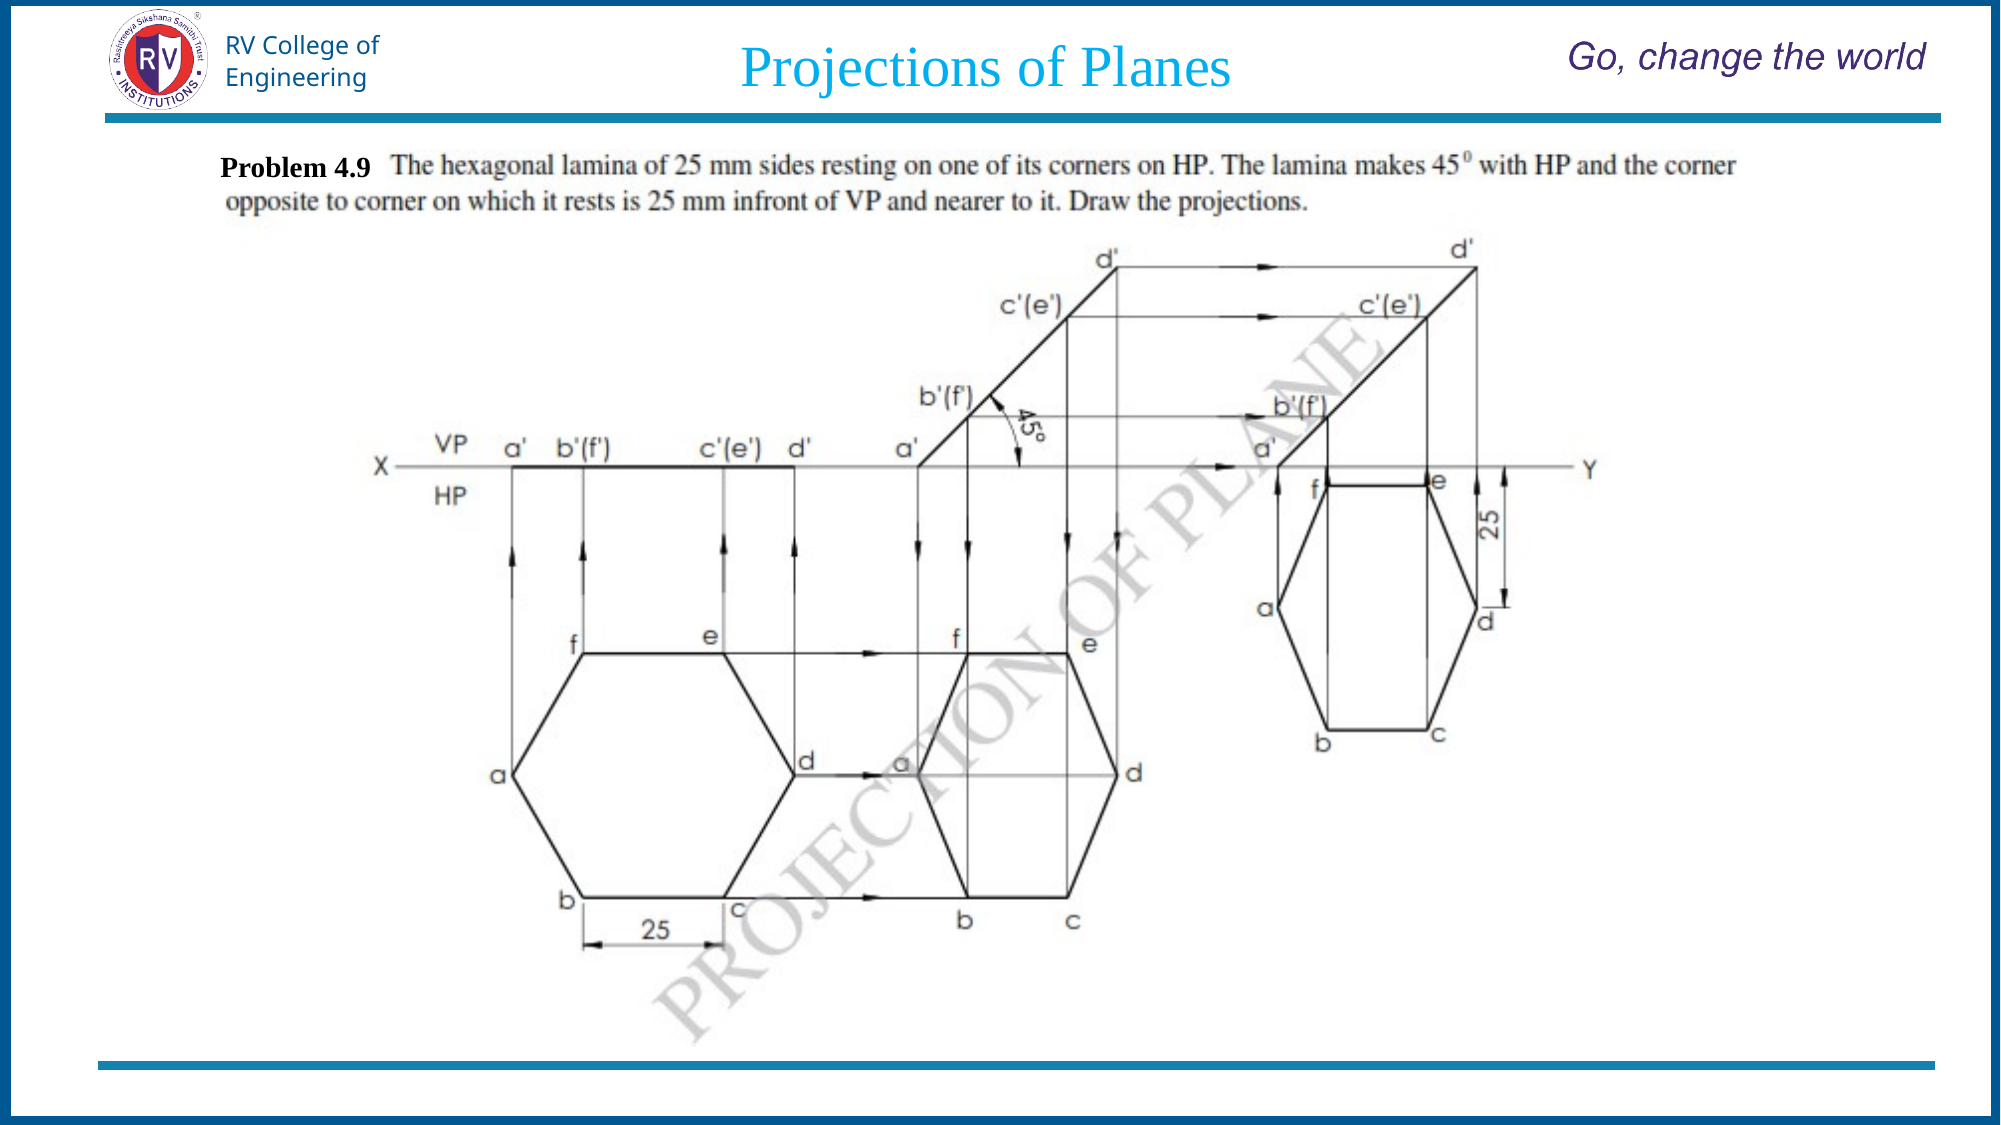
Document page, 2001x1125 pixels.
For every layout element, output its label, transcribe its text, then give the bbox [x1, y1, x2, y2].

title Projections of Planes [738, 25, 1235, 139]
picture [109, 9, 208, 110]
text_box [97, 140, 1936, 1071]
text_box RV College of Engineering [222, 24, 383, 92]
picture [1569, 41, 1927, 77]
